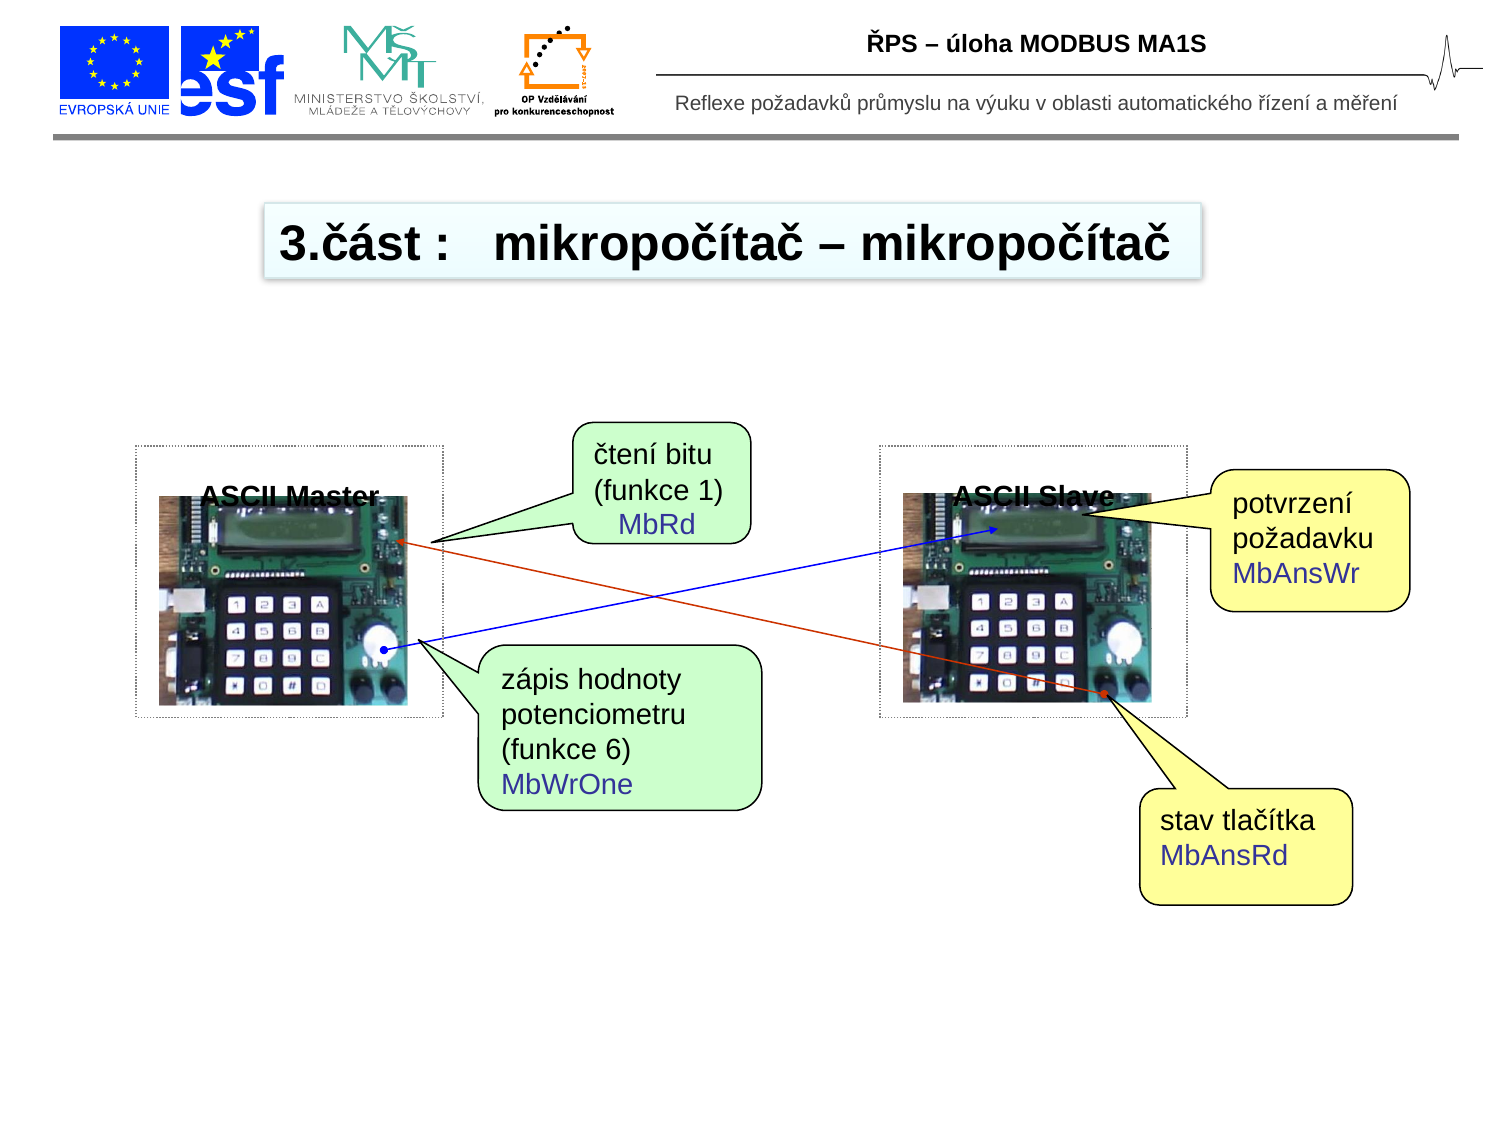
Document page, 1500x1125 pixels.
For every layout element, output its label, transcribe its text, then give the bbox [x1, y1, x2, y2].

text_box potvrzení požadavku MbAnsWr [1157, 469, 1410, 612]
text_box zápis hodnoty potenciometru (funkce 6) MbWrOne [418, 639, 762, 811]
text_box 3.část : mikropočítač – mikropočítač [264, 202, 1202, 279]
text_box ASCII Master [136, 445, 444, 718]
picture [159, 496, 408, 707]
text_box čtení bitu (funkce 1) MbRd [430, 422, 751, 544]
picture [903, 492, 1153, 703]
picture [656, 34, 1483, 91]
text_box ŘPS – úloha MODBUS MA1S [644, 20, 1430, 68]
text_box ASCII Slave [880, 446, 1188, 718]
text_box stav tlačítka MbAnsRd [1117, 710, 1353, 906]
